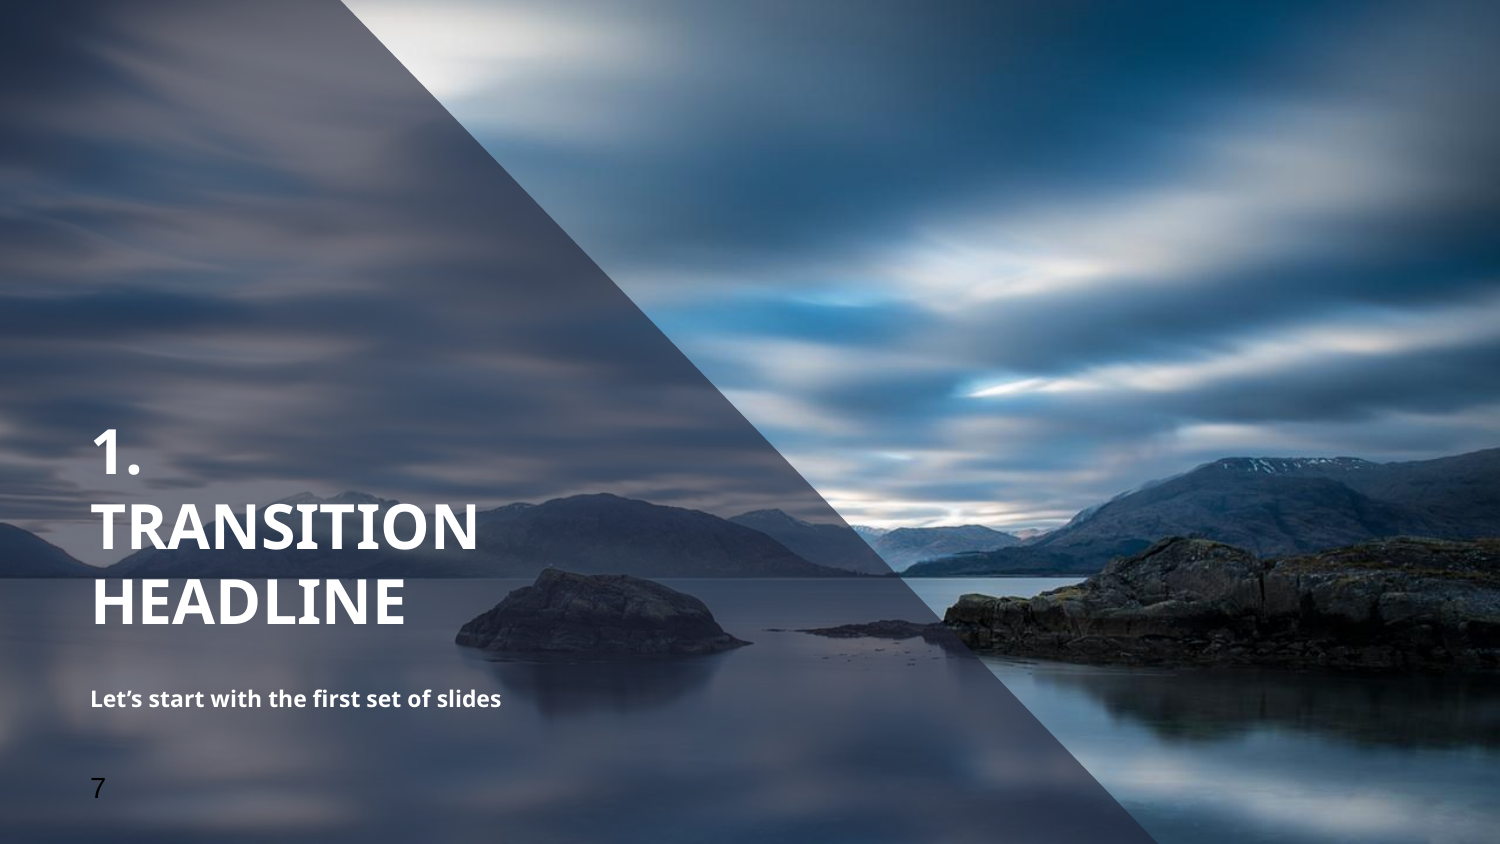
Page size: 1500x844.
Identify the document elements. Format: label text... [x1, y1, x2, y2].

picture [342, 0, 1500, 844]
title 1. TRANSITION HEADLINE [75, 486, 629, 652]
slide_number 7 [75, 766, 165, 807]
subtitle Let’s start with the first set of slides [75, 665, 629, 778]
